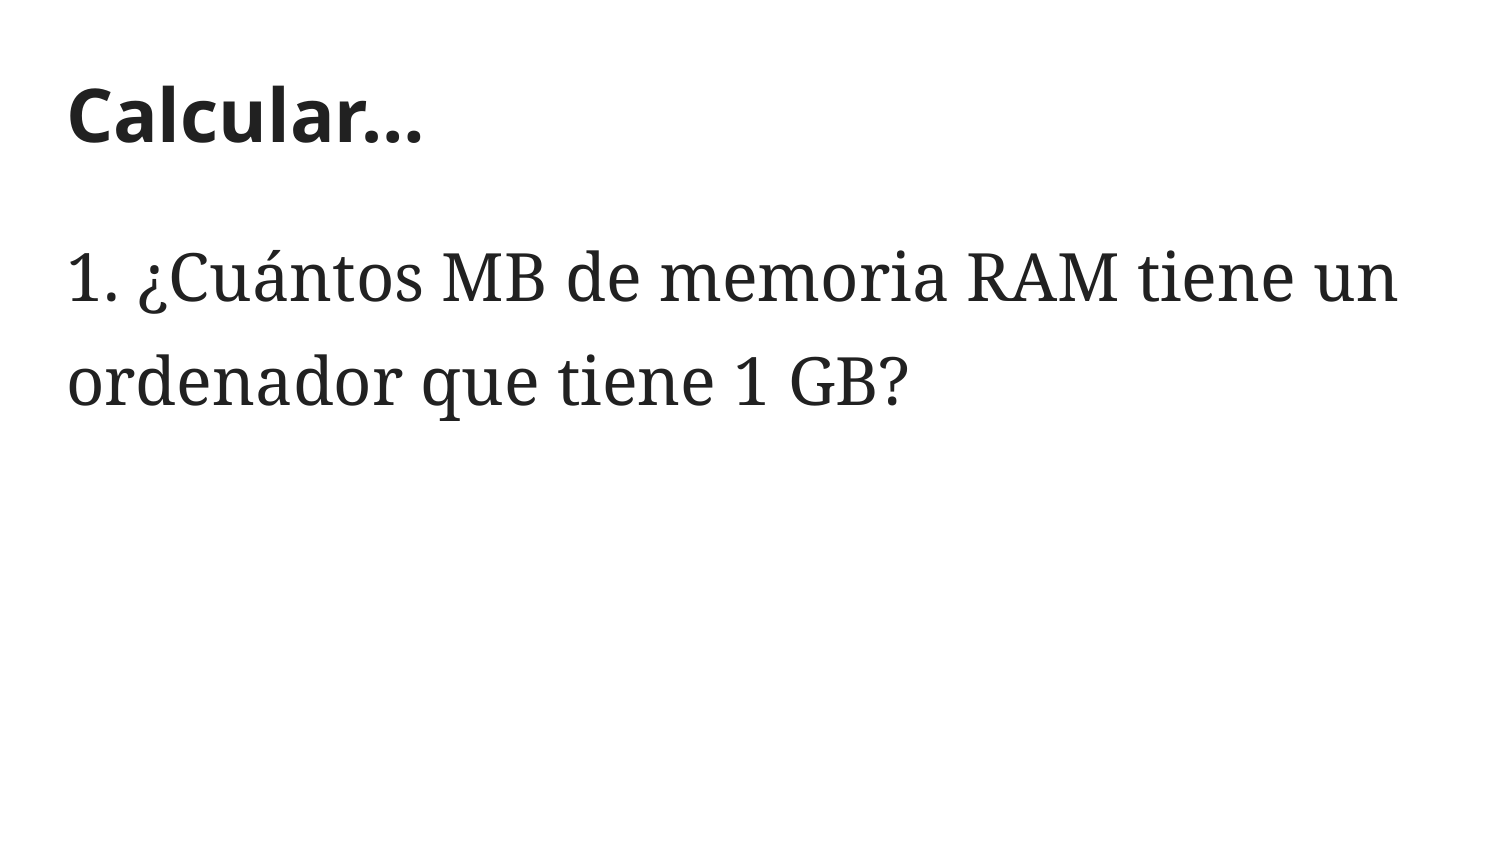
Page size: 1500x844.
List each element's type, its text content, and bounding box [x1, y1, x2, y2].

title Calcular… [51, 48, 1449, 180]
list 1. ¿Cuántos MB de memoria RAM tiene un ordenador que tiene 1 GB? [51, 201, 1449, 750]
